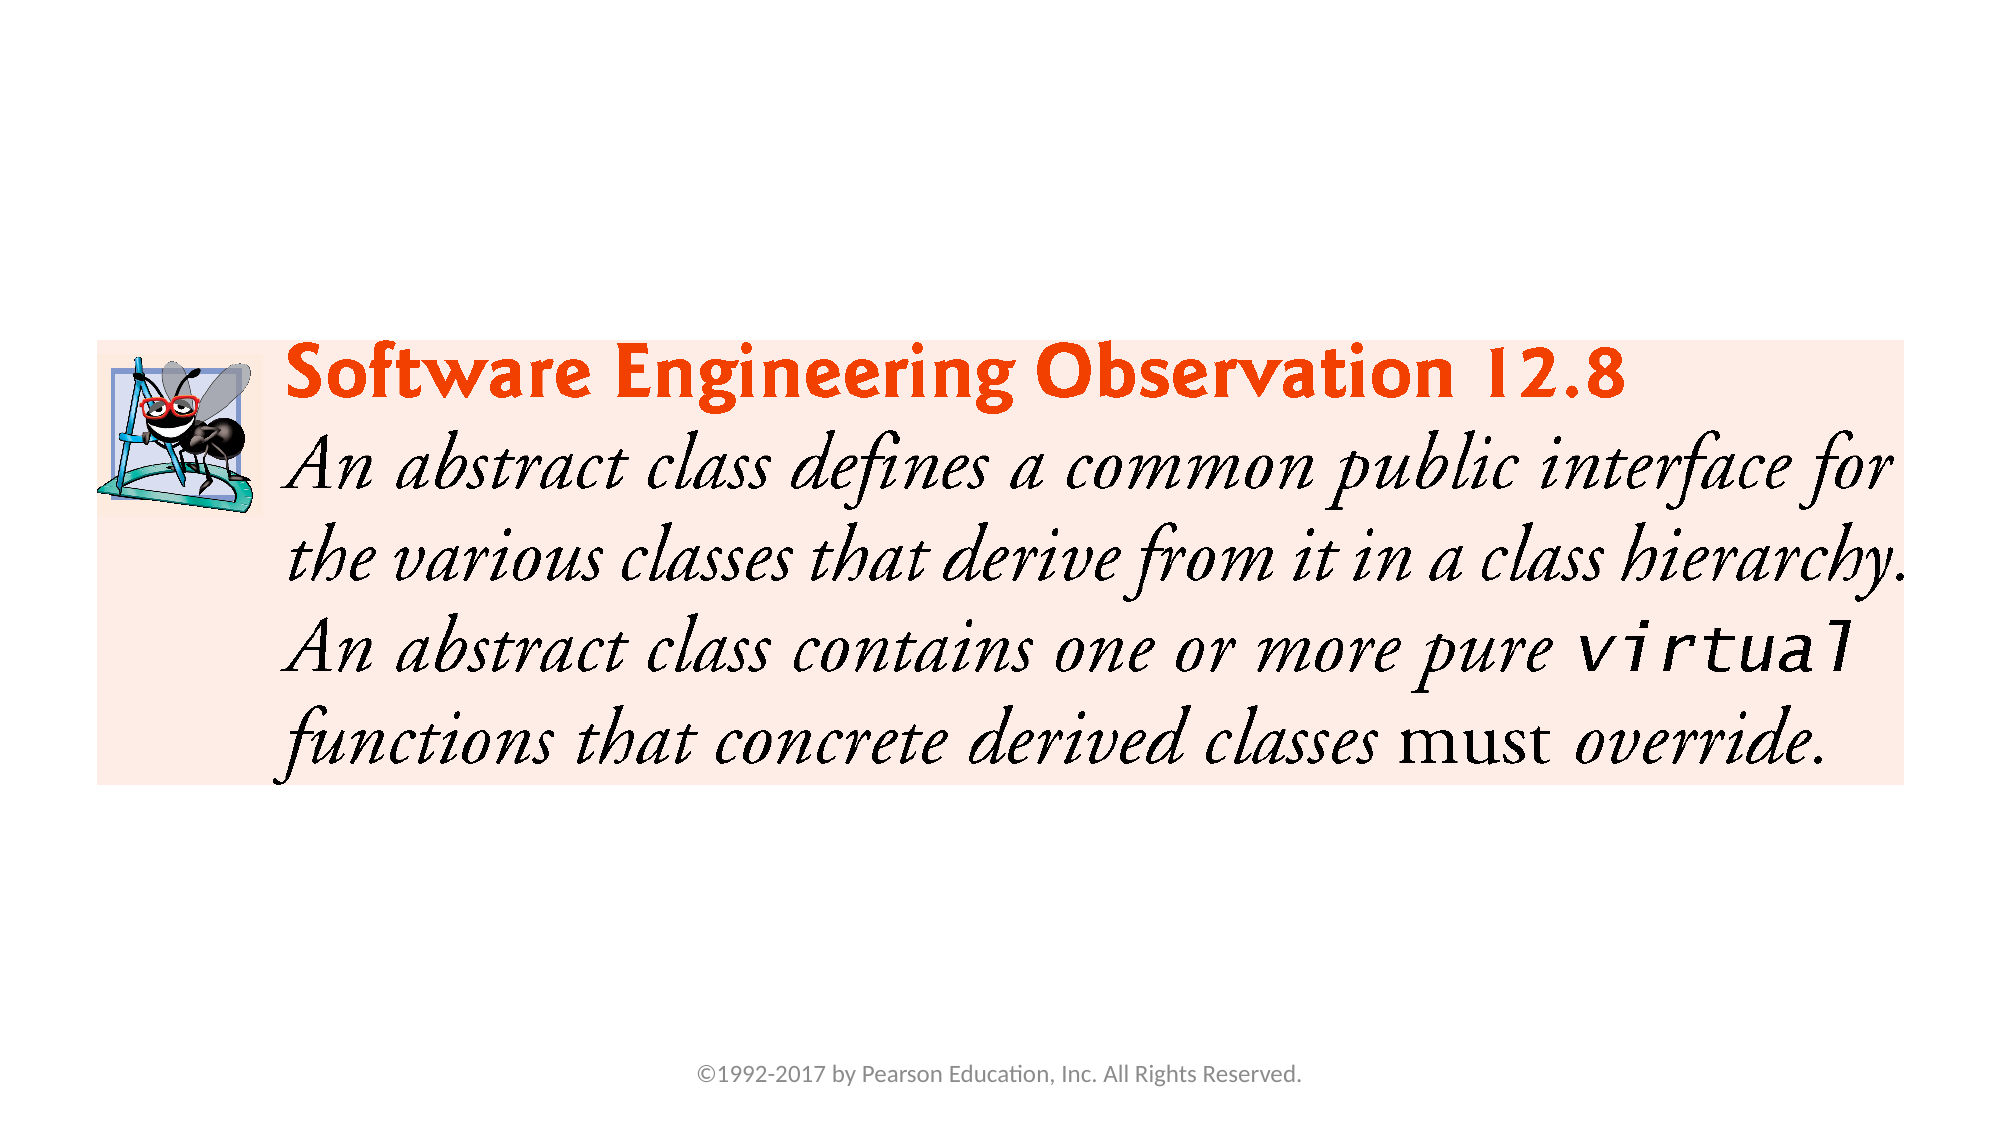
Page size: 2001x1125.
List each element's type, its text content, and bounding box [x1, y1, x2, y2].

picture [0, 243, 2000, 881]
footer ©1992-2017 by Pearson Education, Inc. All Rights Reserved. [662, 1042, 1338, 1103]
